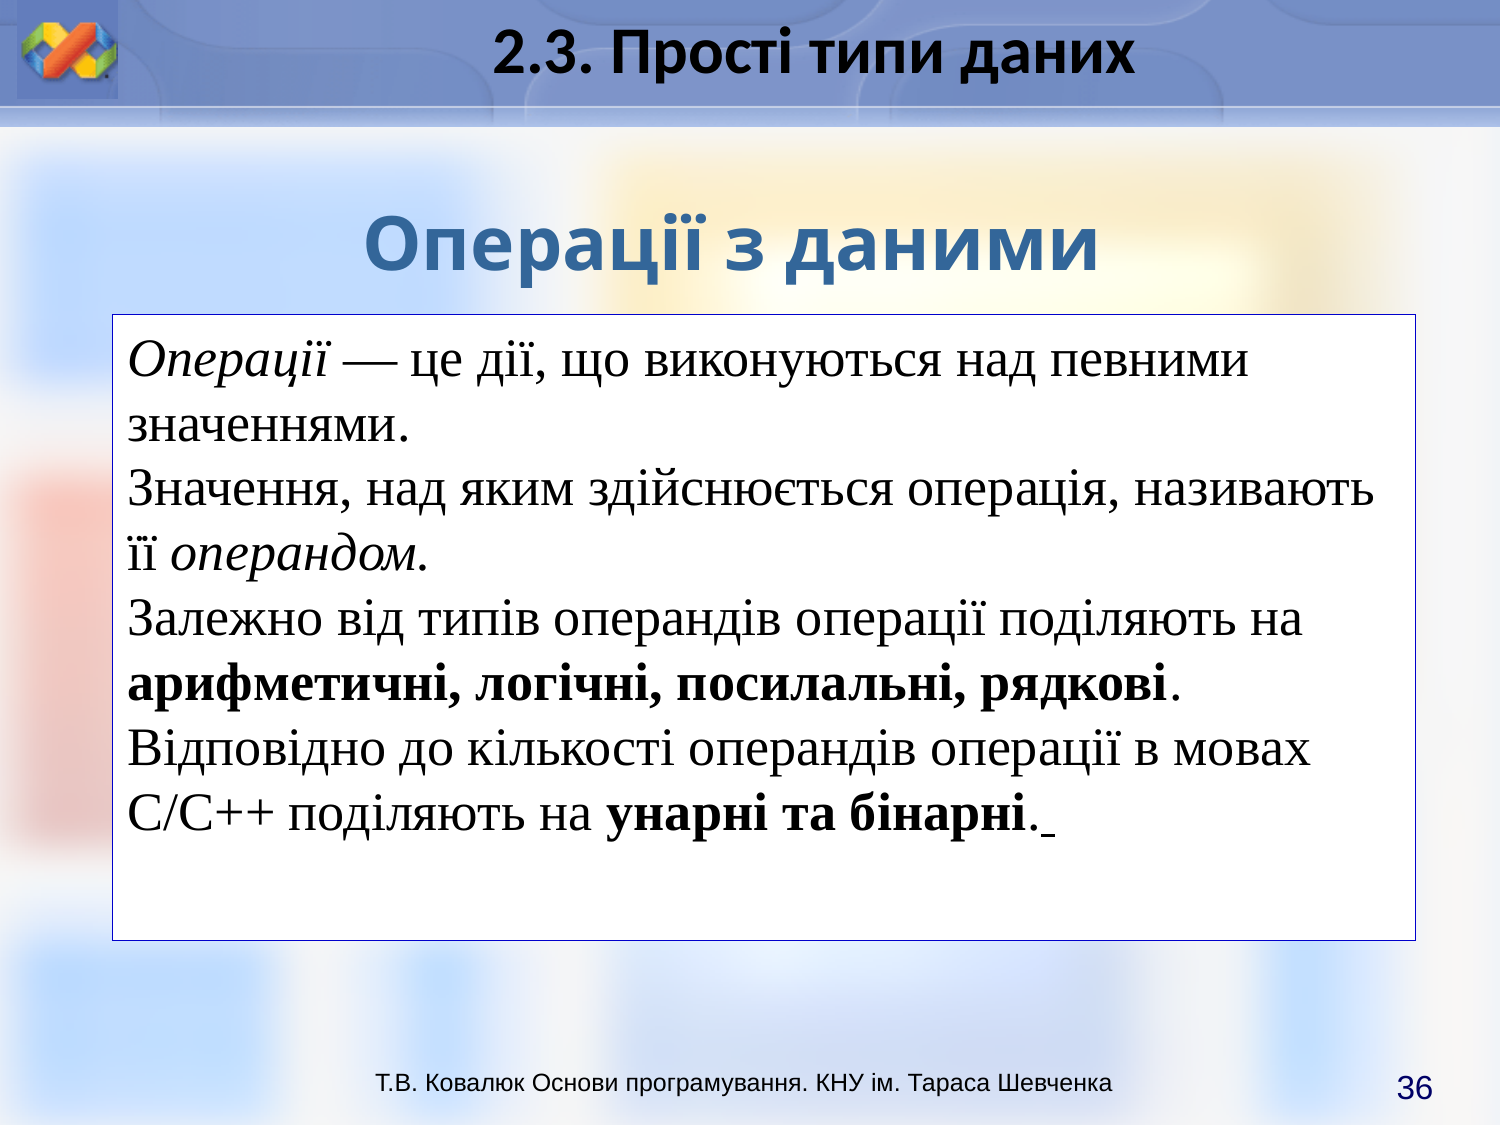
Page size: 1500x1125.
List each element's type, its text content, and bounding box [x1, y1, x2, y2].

text_box Операції з даними [88, 196, 1376, 284]
picture [0, 0, 1500, 1125]
list Операції — це дії, що виконуються над певними значеннями. Значення, над яким здійснюється операція, називають її операндом. Залежно від типів операндів операції поділяють на арифметичні, логічні, посилальні, рядкові. Відповідно до кількості операндів операції в мовах С/С++ поділяють на унарні та бінарні. [112, 314, 1416, 941]
title 2.3. Прості типи даних [129, 0, 1500, 95]
slide_number 36 [1381, 1058, 1471, 1104]
